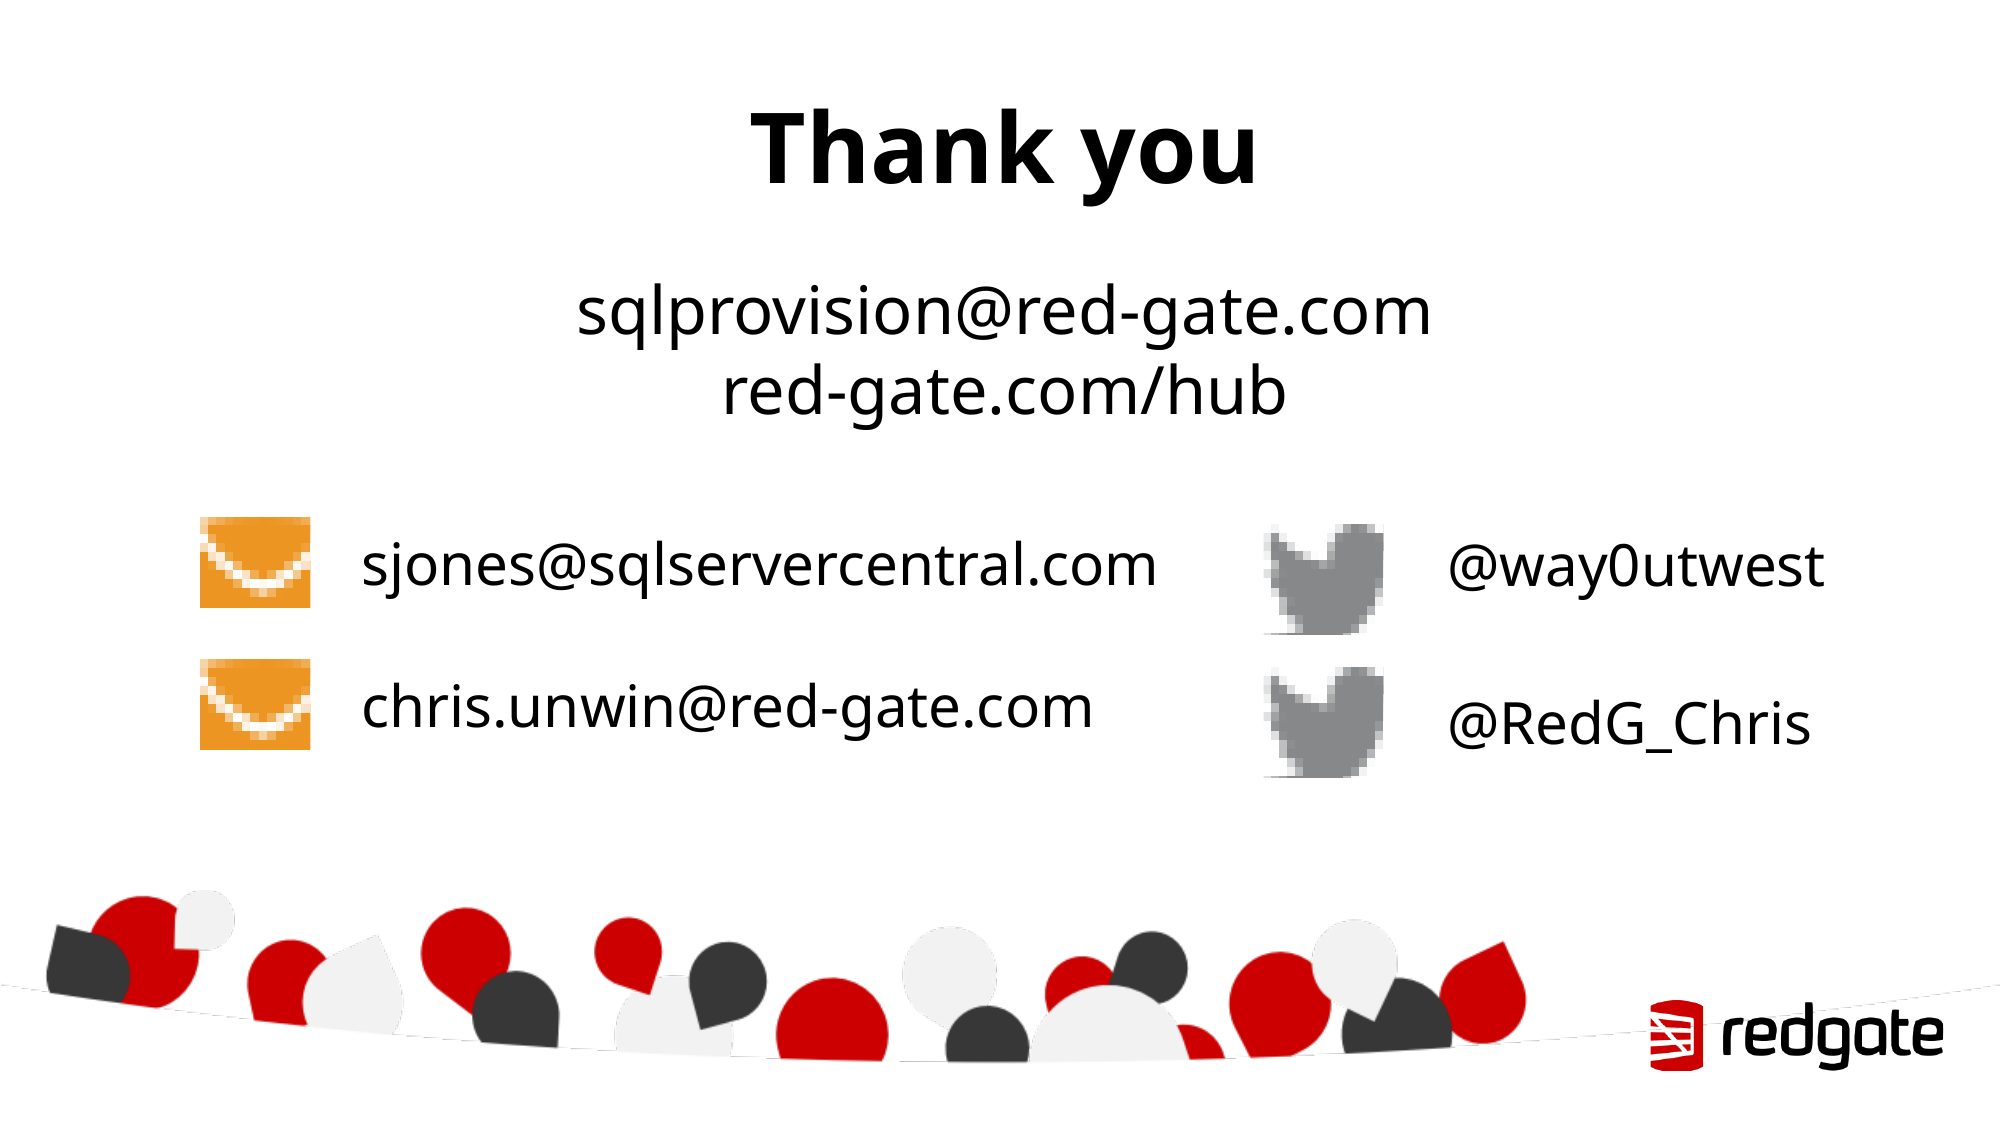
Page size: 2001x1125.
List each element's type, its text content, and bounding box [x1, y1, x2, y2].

text_box @RedG_Chris [1432, 679, 2000, 764]
picture [200, 659, 311, 750]
text_box chris.unwin@red-gate.com [346, 661, 1291, 747]
picture [200, 517, 311, 608]
text_box sqlprovision@red-gate.com red-gate.com/hub [429, 260, 1582, 436]
text_box sjones@sqlservercentral.com [346, 519, 1291, 605]
picture [1263, 666, 1384, 778]
title Thank you [720, 40, 1291, 237]
picture [1263, 524, 1384, 635]
text_box @way0utwest [1432, 520, 2000, 606]
